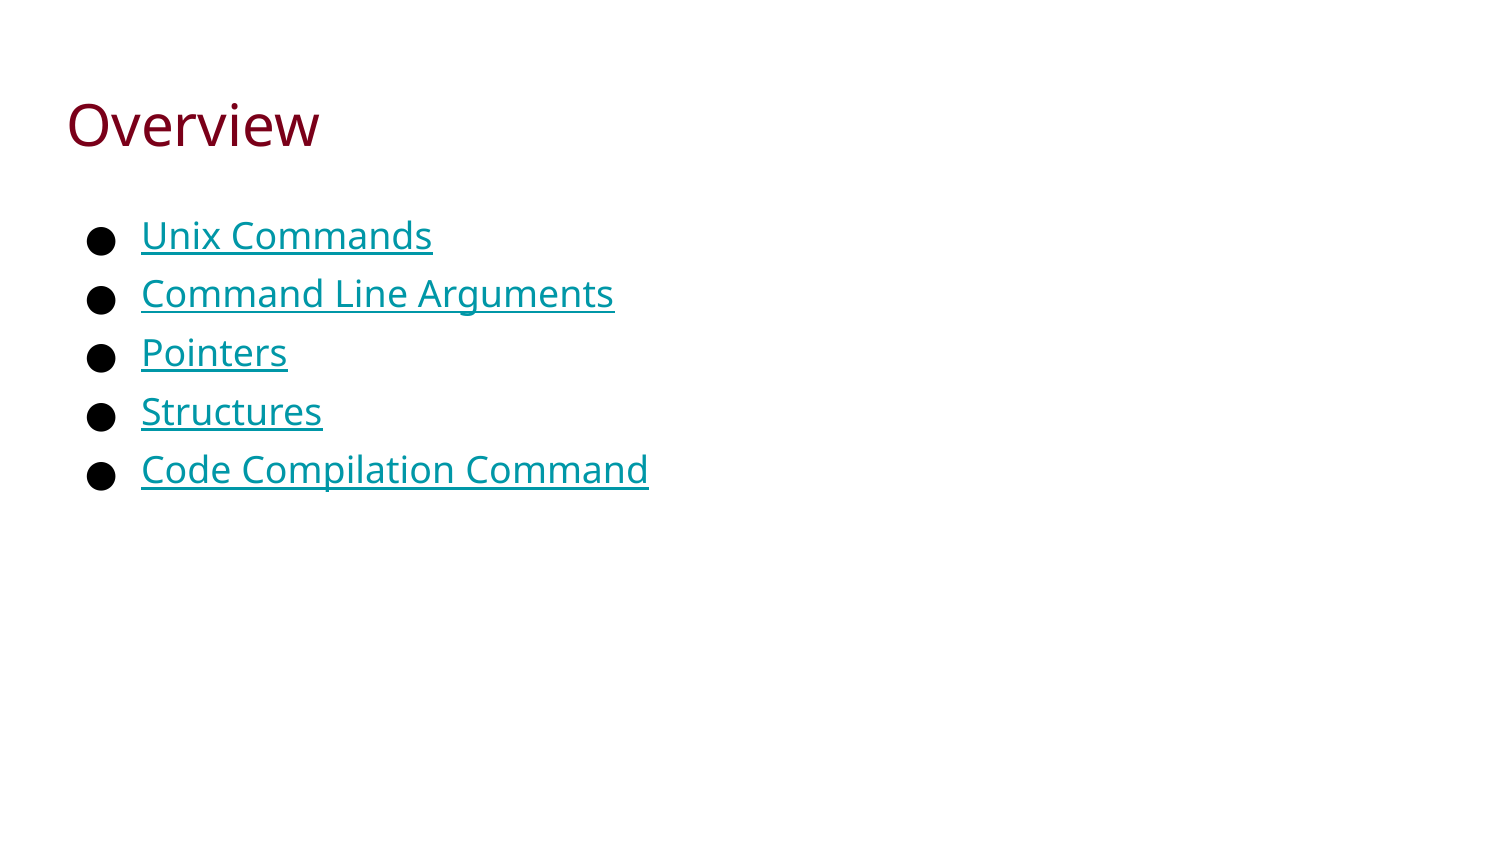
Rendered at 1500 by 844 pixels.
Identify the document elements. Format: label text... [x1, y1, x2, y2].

list Unix Commands Command Line Arguments Pointers Structures Code Compilation Command [51, 189, 1449, 750]
title Overview [51, 72, 1449, 167]
